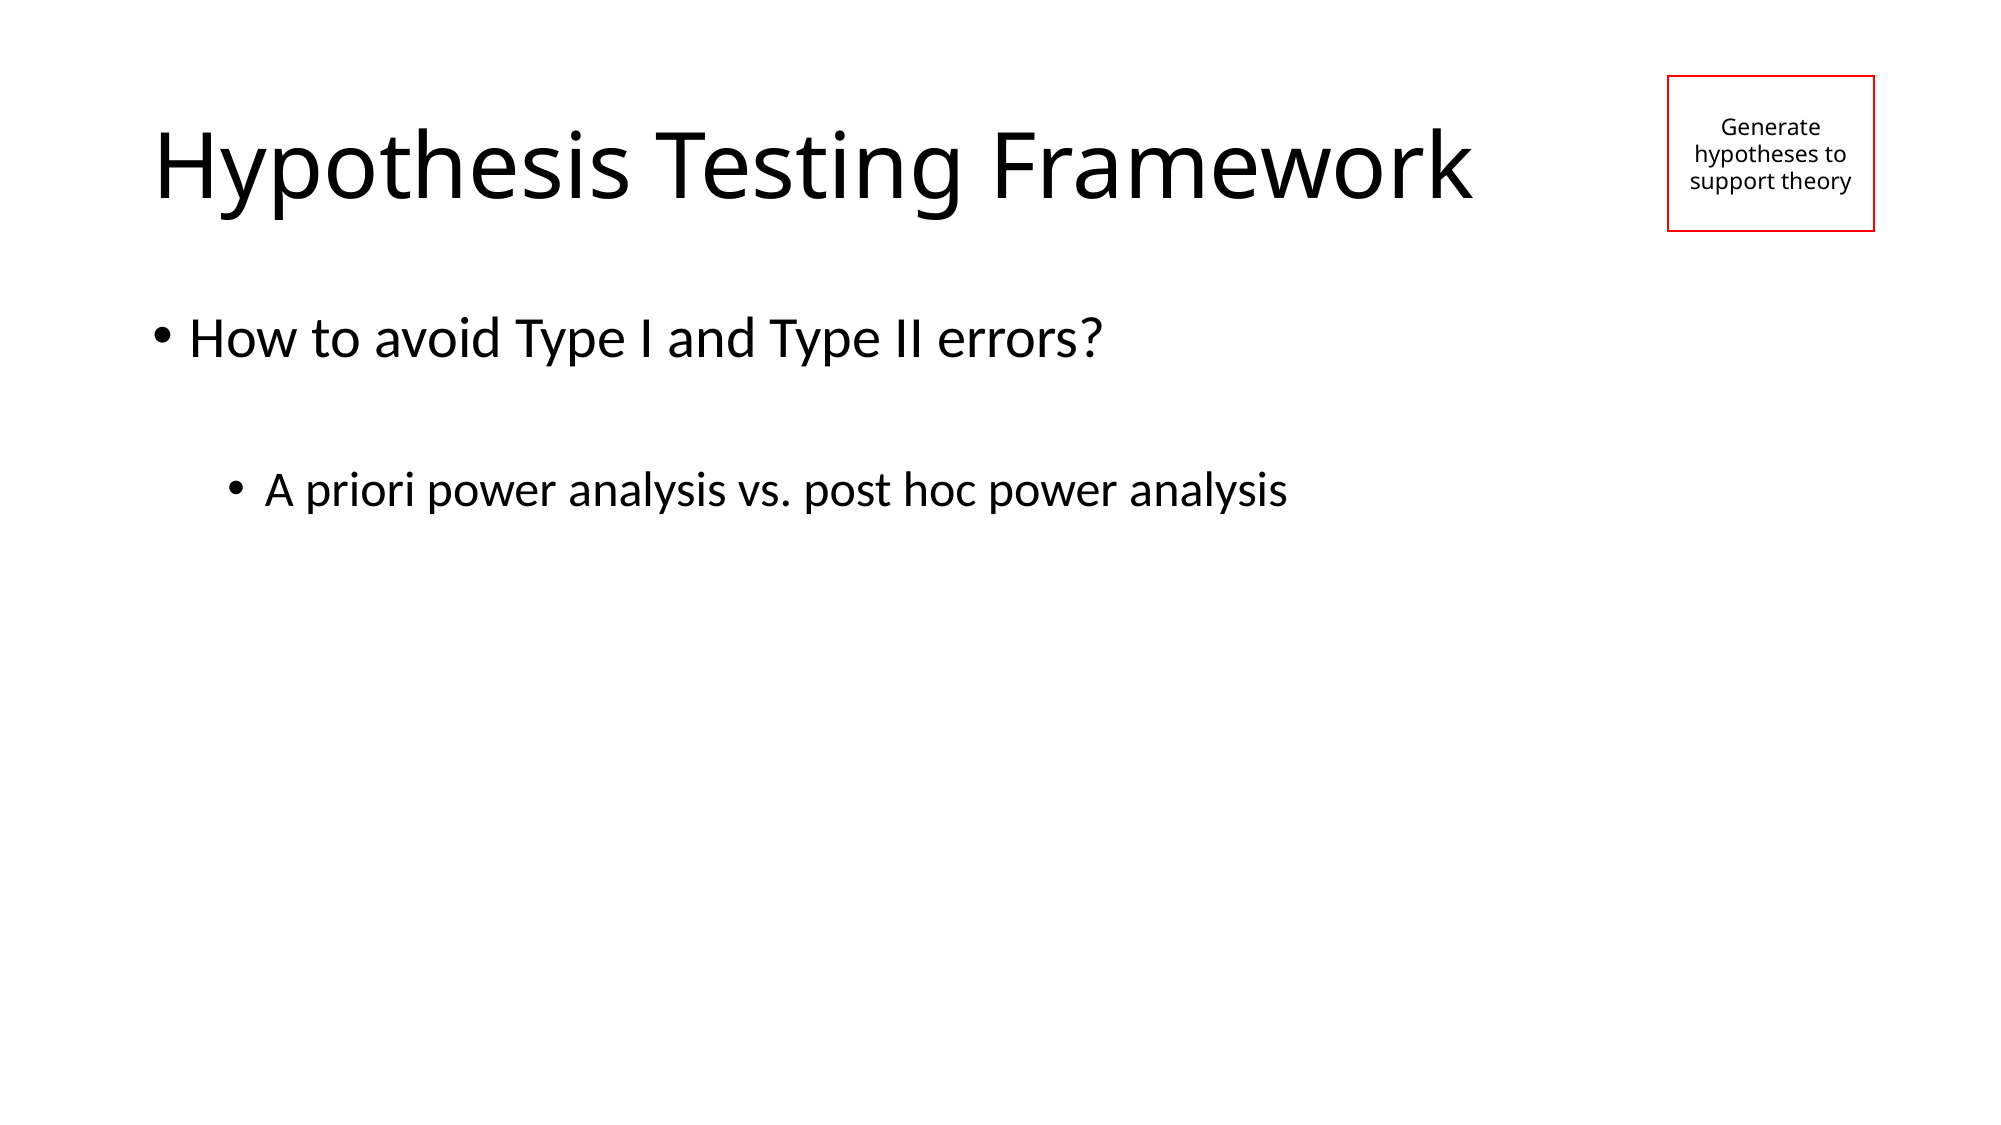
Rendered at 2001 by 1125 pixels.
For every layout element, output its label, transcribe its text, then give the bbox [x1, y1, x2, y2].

text_box Generate hypotheses to support theory [1863, 75, 1875, 232]
list How to avoid Type I and Type II errors? A priori power analysis vs. post hoc power analysis [137, 299, 1863, 1014]
title Hypothesis Testing Framework [137, 59, 1863, 278]
